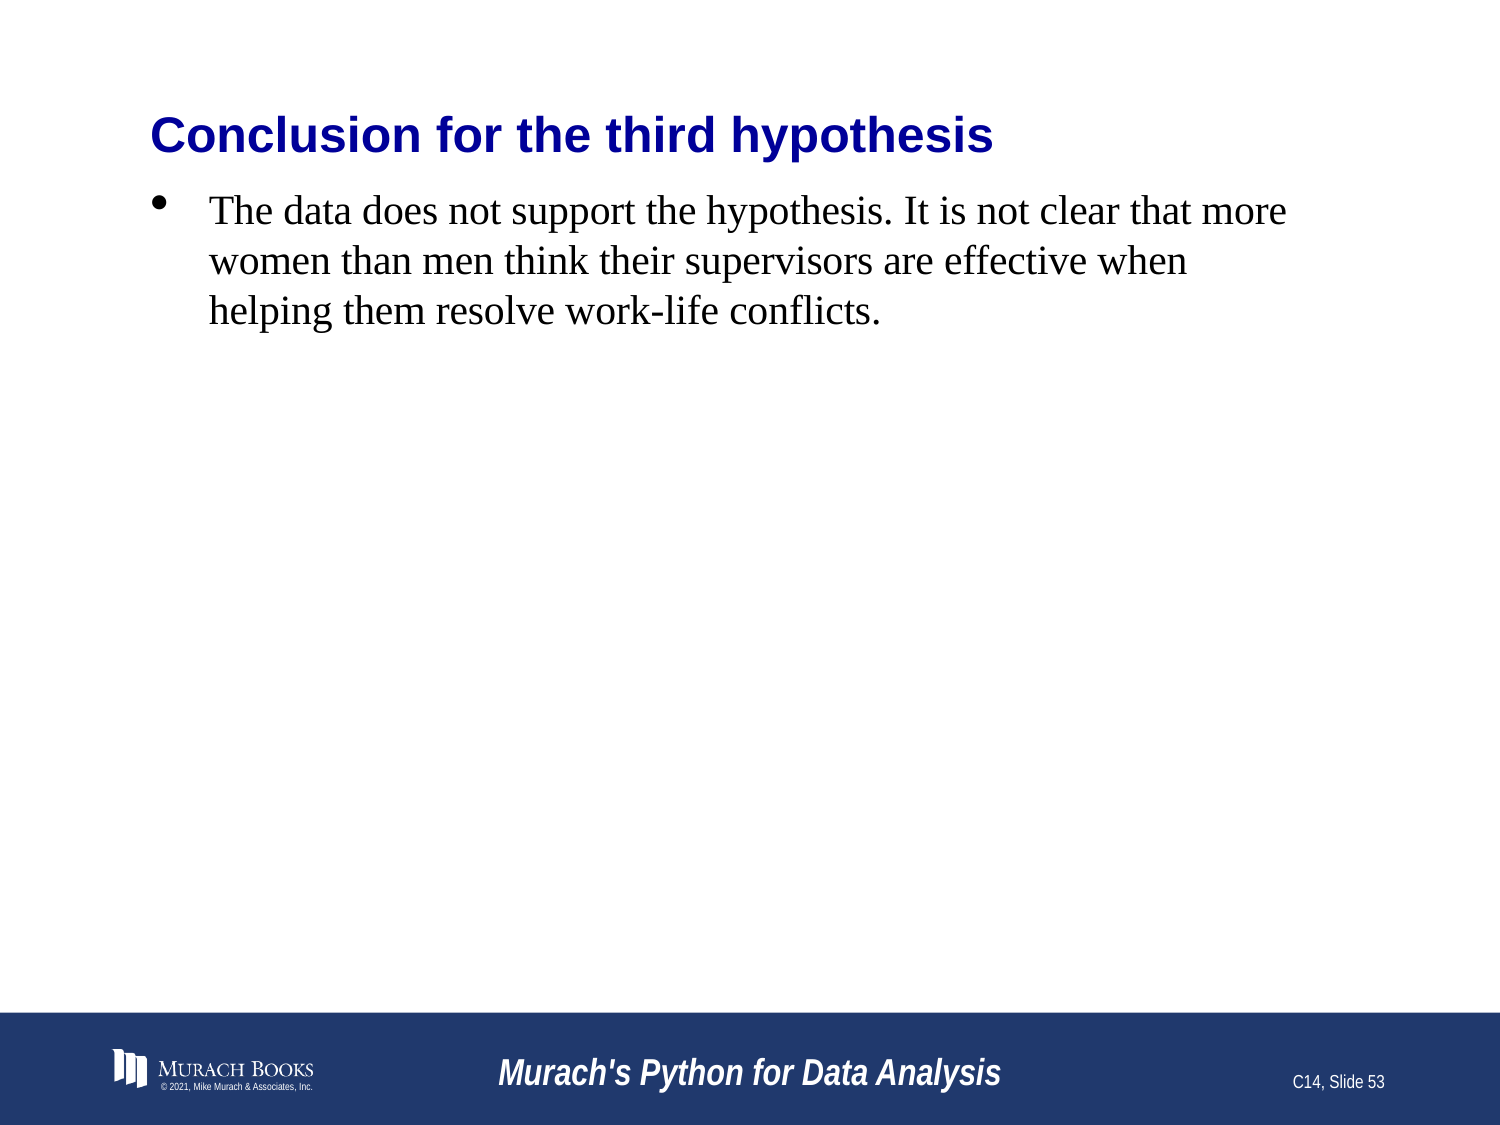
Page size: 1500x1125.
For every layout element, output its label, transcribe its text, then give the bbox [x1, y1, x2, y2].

title Conclusion for the third hypothesis [150, 102, 1350, 164]
footer © 2021, Mike Murach & Associates, Inc. [12, 1025, 463, 1100]
list The data does not support the hypothesis. It is not clear that more women than men think their supervisors are effective when helping them resolve work-life conflicts. [137, 174, 1350, 975]
slide_number C14, Slide 53 [1087, 1025, 1400, 1100]
slide_number Murach's Python for Data Analysis [463, 1025, 1050, 1100]
